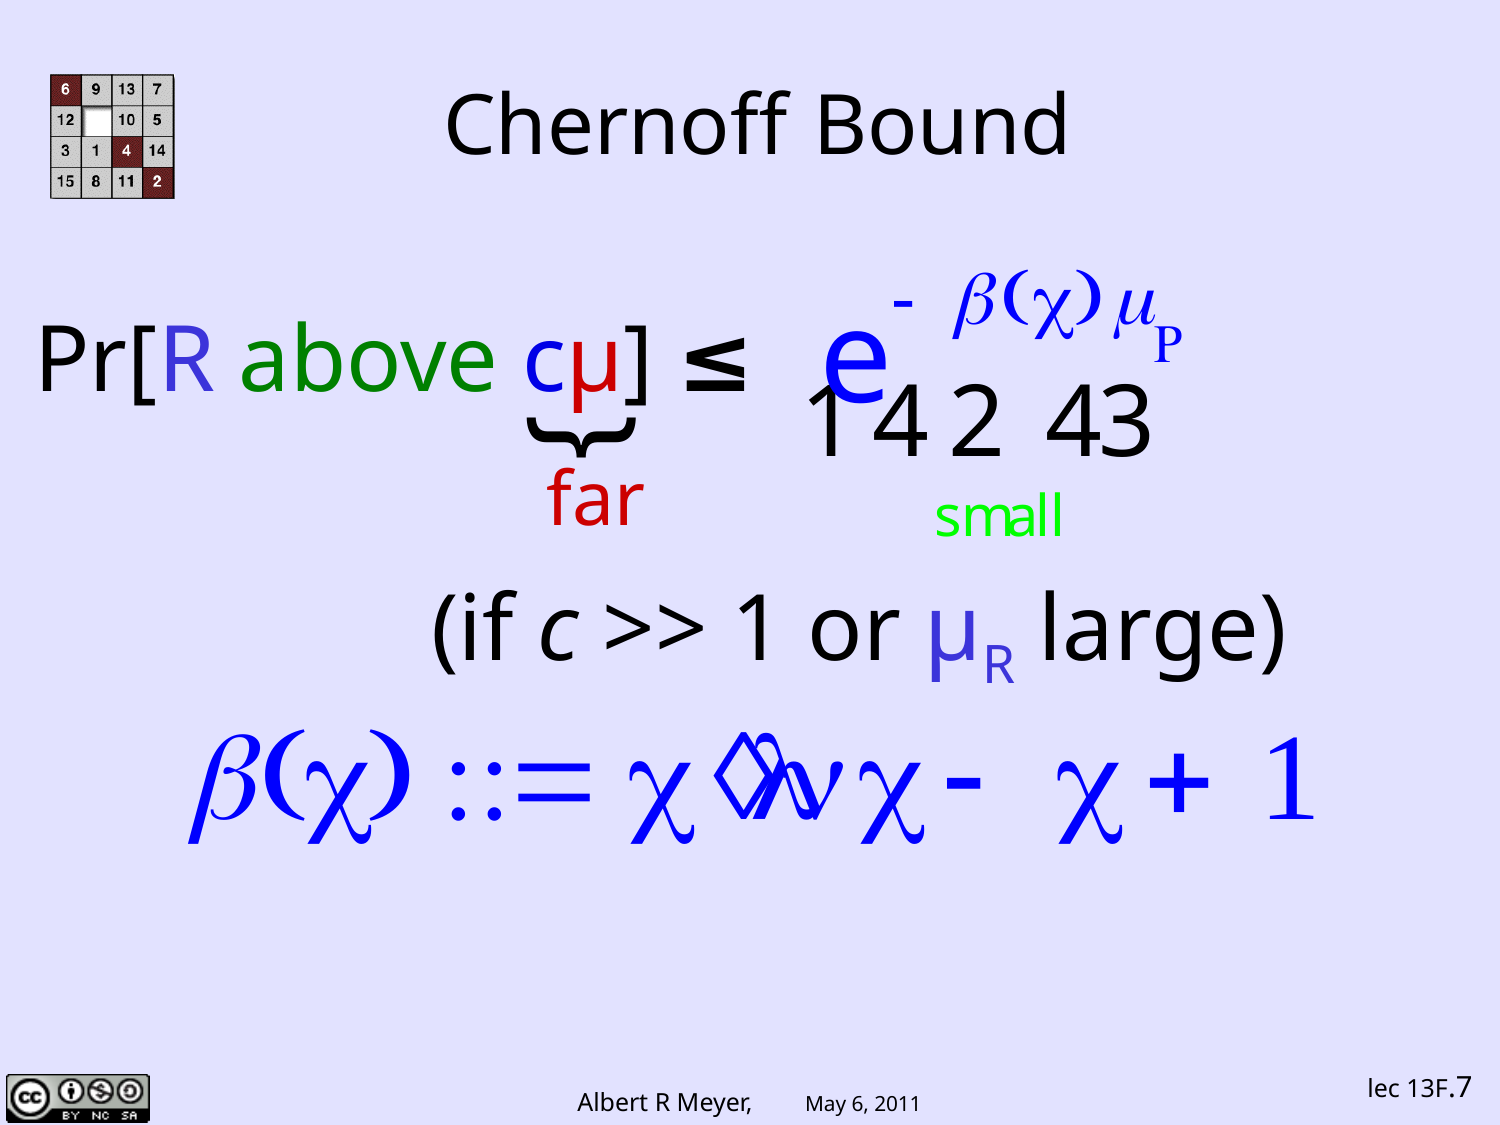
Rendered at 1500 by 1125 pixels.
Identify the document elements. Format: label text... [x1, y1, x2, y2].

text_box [483, 399, 669, 549]
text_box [800, 218, 1224, 436]
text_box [167, 695, 1333, 882]
slide_number lec 13F.7 [1301, 1060, 1488, 1111]
title Chernoff Bound [427, 49, 1163, 192]
list Pr[R above cµ] ≤ (if c >> 1 or μR large) [18, 292, 1481, 833]
picture [50, 74, 175, 199]
picture [6, 1074, 150, 1123]
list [783, 296, 1215, 563]
